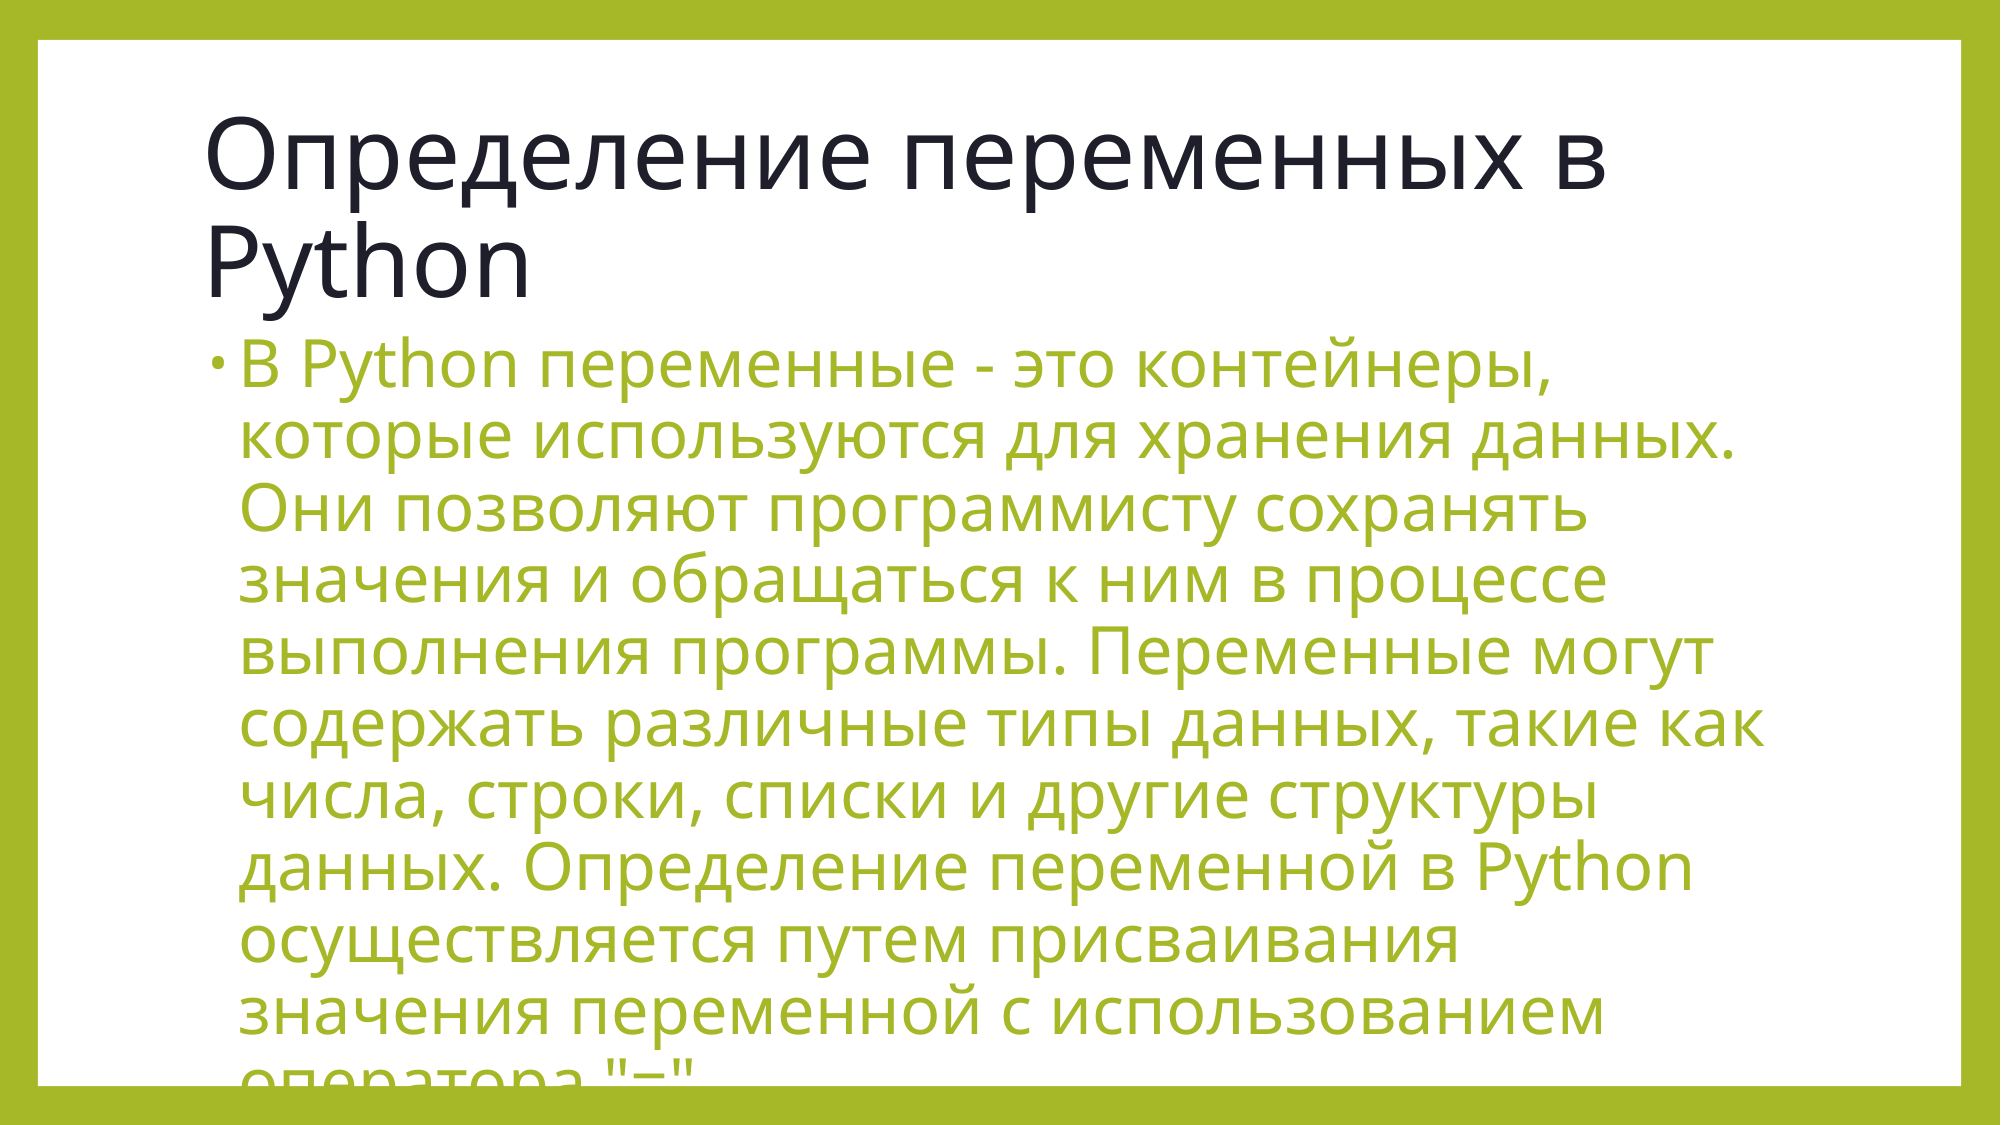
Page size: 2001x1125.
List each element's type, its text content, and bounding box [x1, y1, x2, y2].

title Определение переменных в Python [187, 99, 1808, 323]
list В Python переменные - это контейнеры, которые используются для хранения данных. Они позволяют программисту сохранять значения и обращаться к ним в процессе выполнения программы. Переменные могут содержать различные типы данных, такие как числа, строки, списки и другие структуры данных. Определение переменной в Python осуществляется путем присваивания значения переменной с использованием оператора "=". [185, 322, 1806, 985]
